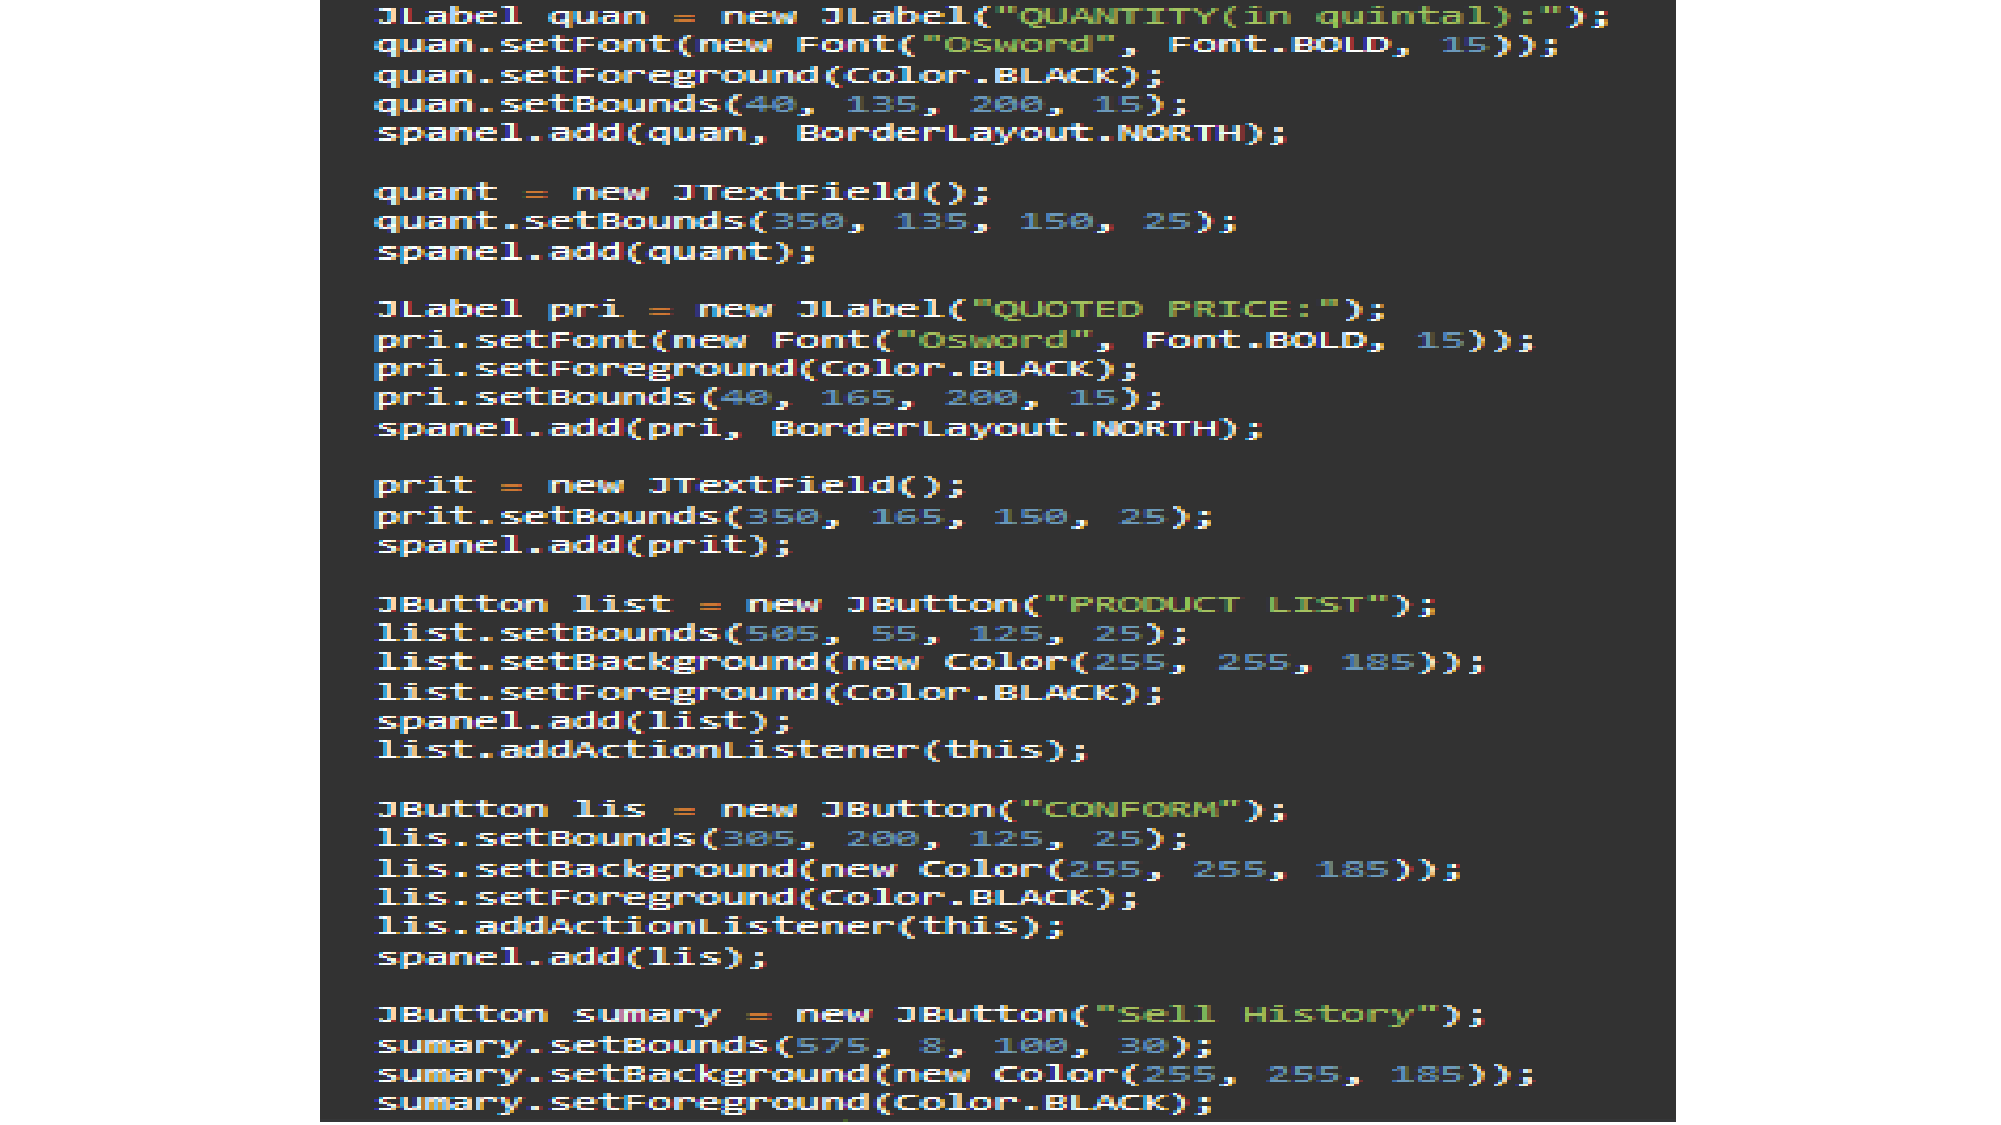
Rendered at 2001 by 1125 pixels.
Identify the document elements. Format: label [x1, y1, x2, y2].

picture [320, 0, 1676, 1122]
